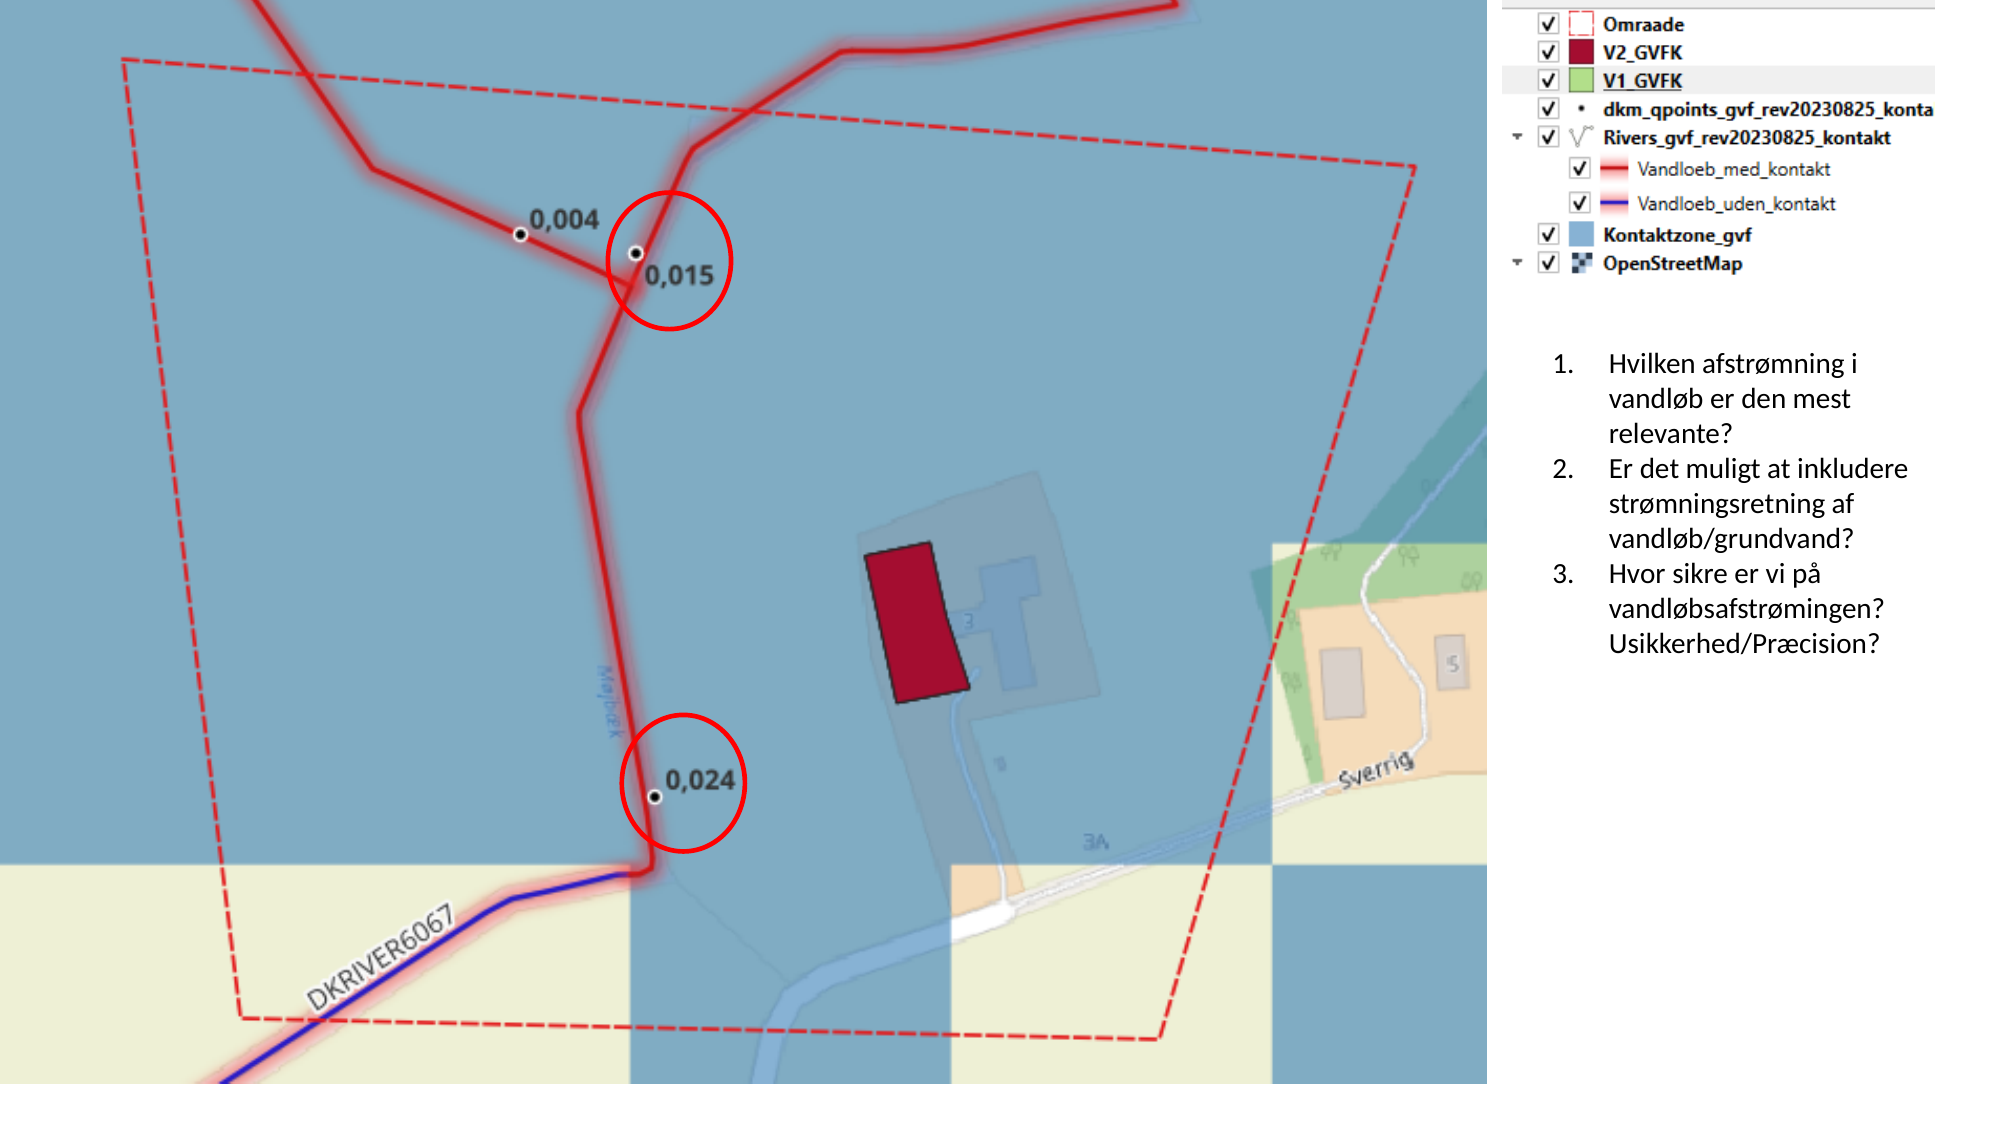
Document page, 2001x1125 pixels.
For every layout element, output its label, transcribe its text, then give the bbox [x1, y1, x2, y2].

picture [0, 0, 1487, 1084]
picture [1501, 0, 1935, 308]
text_box Hvilken afstrømning i vandløb er den mest relevante? Er det muligt at inkludere strømningsretning af vandløb/grundvand? Hvor sikre er vi på vandløbsafstrømingen? Usikkerhed/Præcision? [1537, 337, 1971, 667]
